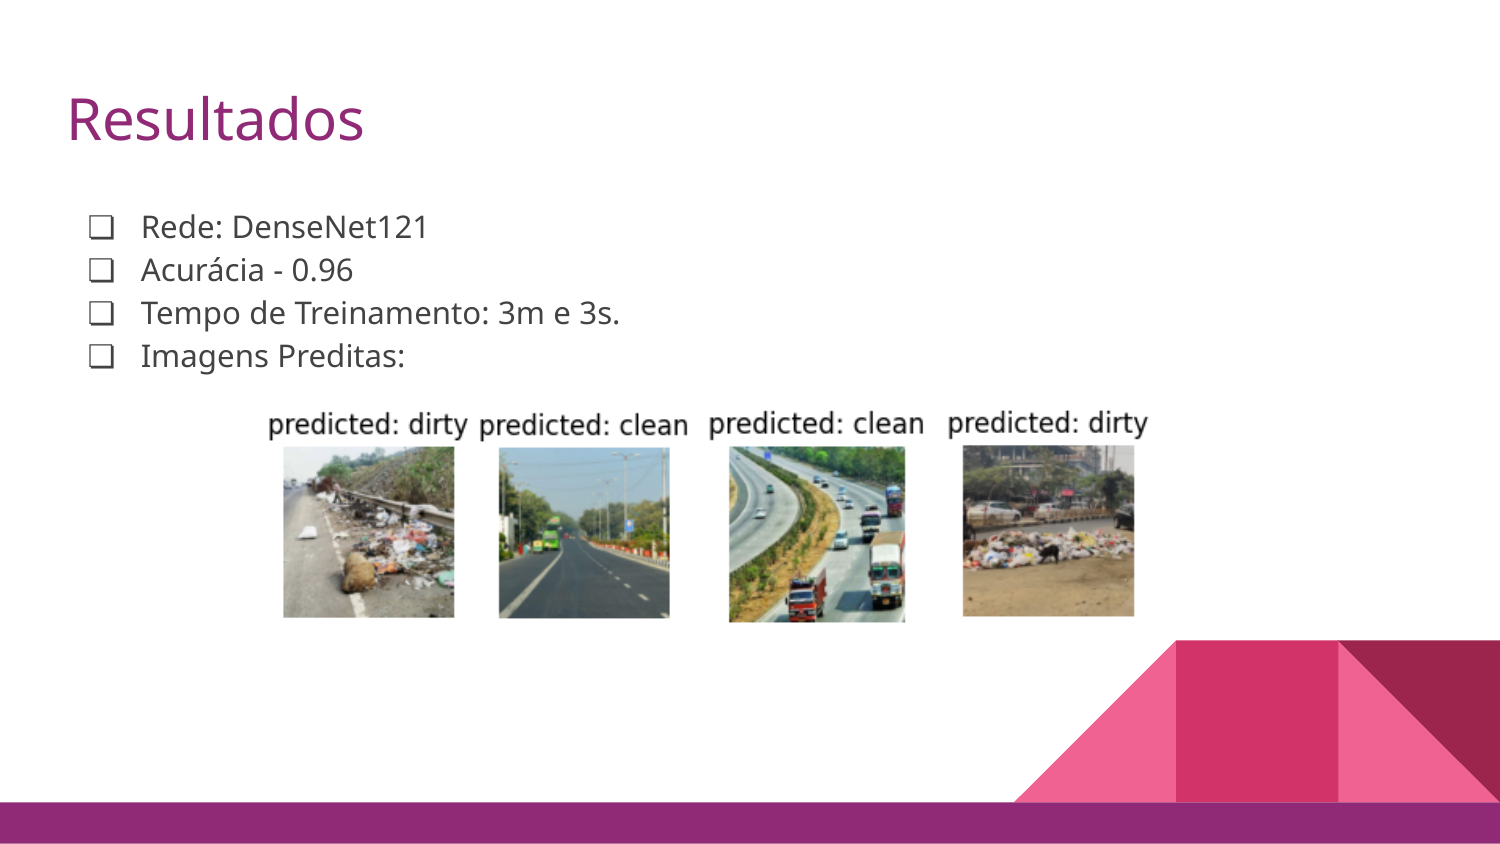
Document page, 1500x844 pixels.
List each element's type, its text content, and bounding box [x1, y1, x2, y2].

picture [257, 403, 1158, 640]
list Rede: DenseNet121 Acurácia - 0.96 Tempo de Treinamento: 3m e 3s. Imagens Preditas: [51, 201, 1449, 750]
title Resultados [51, 67, 1449, 167]
